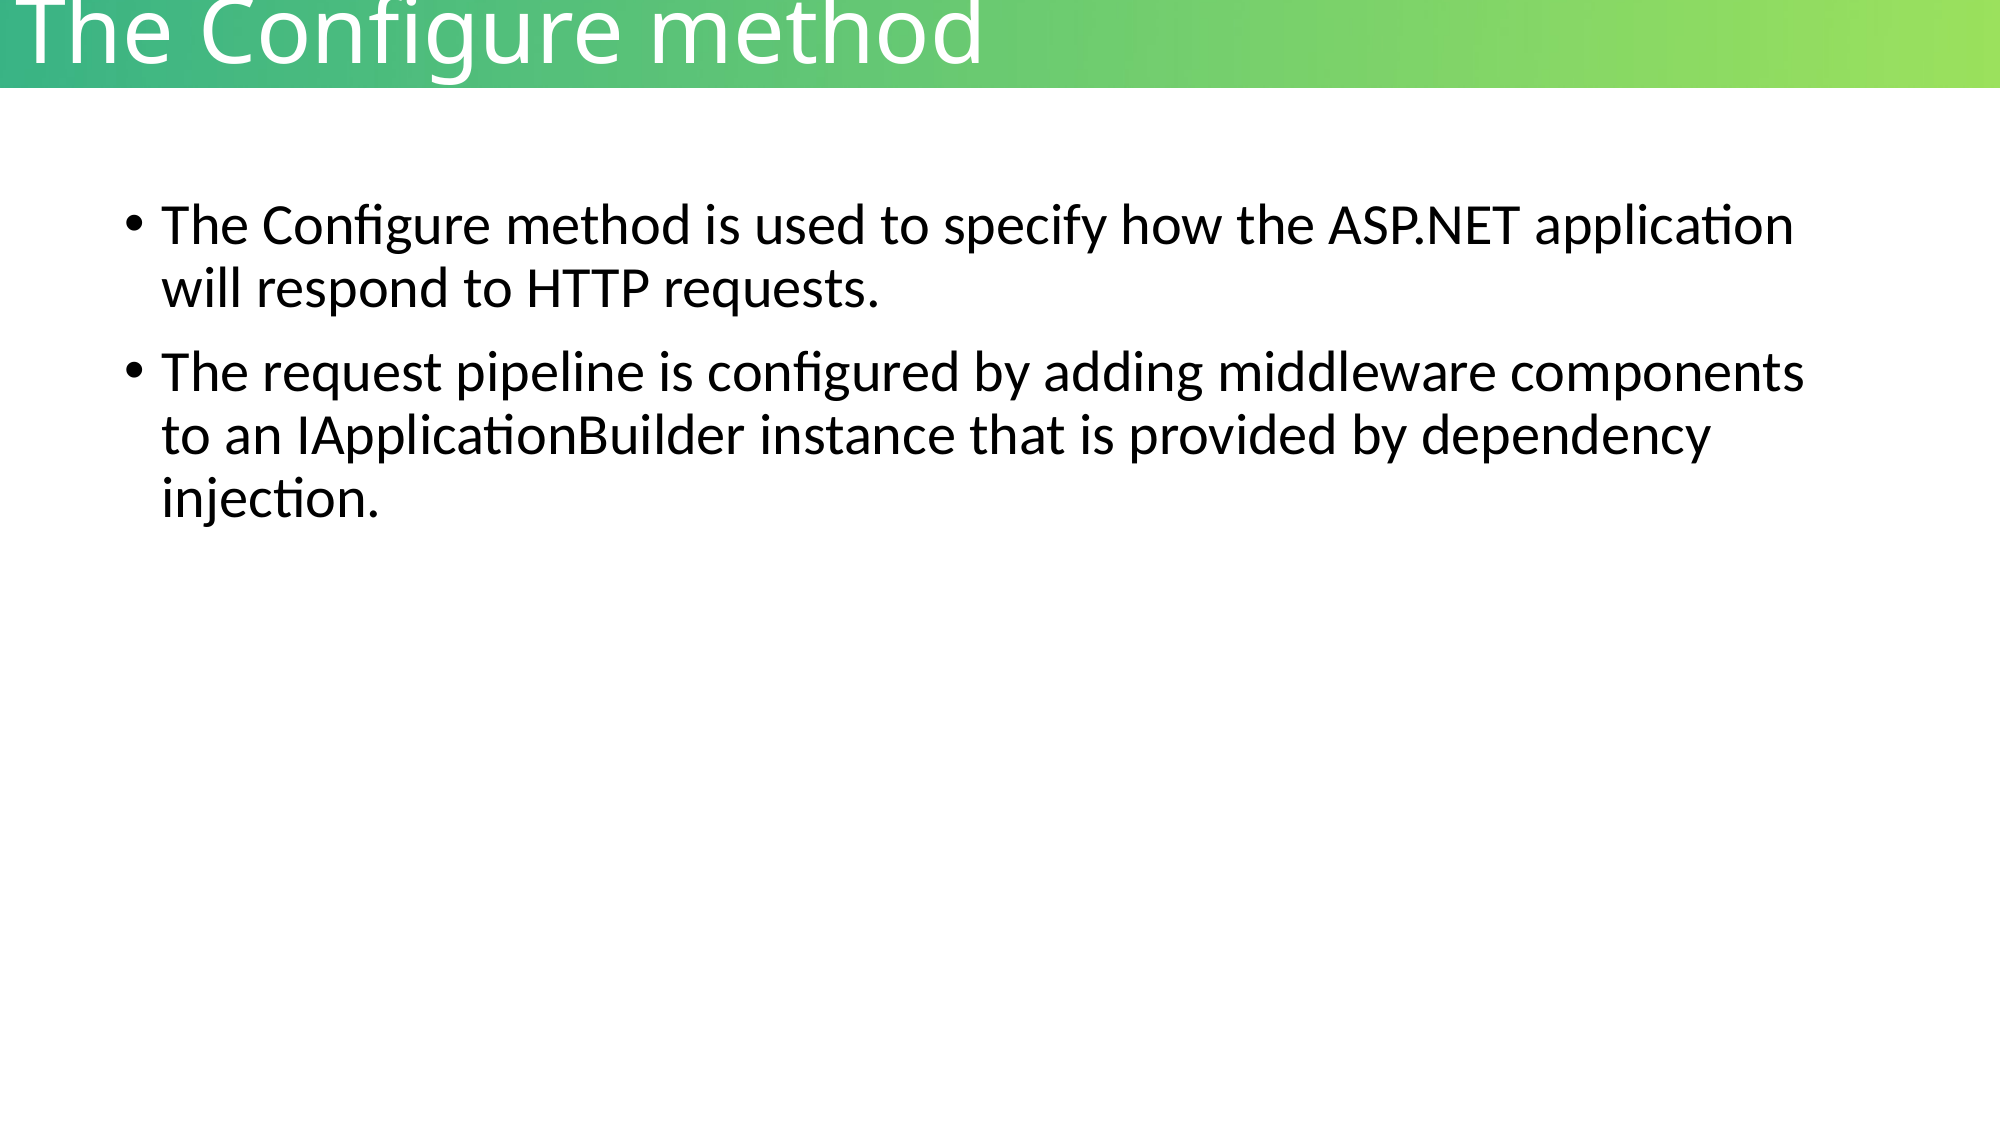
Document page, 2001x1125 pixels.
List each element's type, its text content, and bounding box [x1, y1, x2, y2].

text_box The Configure method [0, 0, 1835, 107]
text_box [1835, 0, 2000, 88]
list The Configure method is used to specify how the ASP.NET application will respond to HTTP requests. The request pipeline is configured by adding middleware components to an IApplicationBuilder instance that is provided by dependency injection. [109, 186, 1835, 901]
